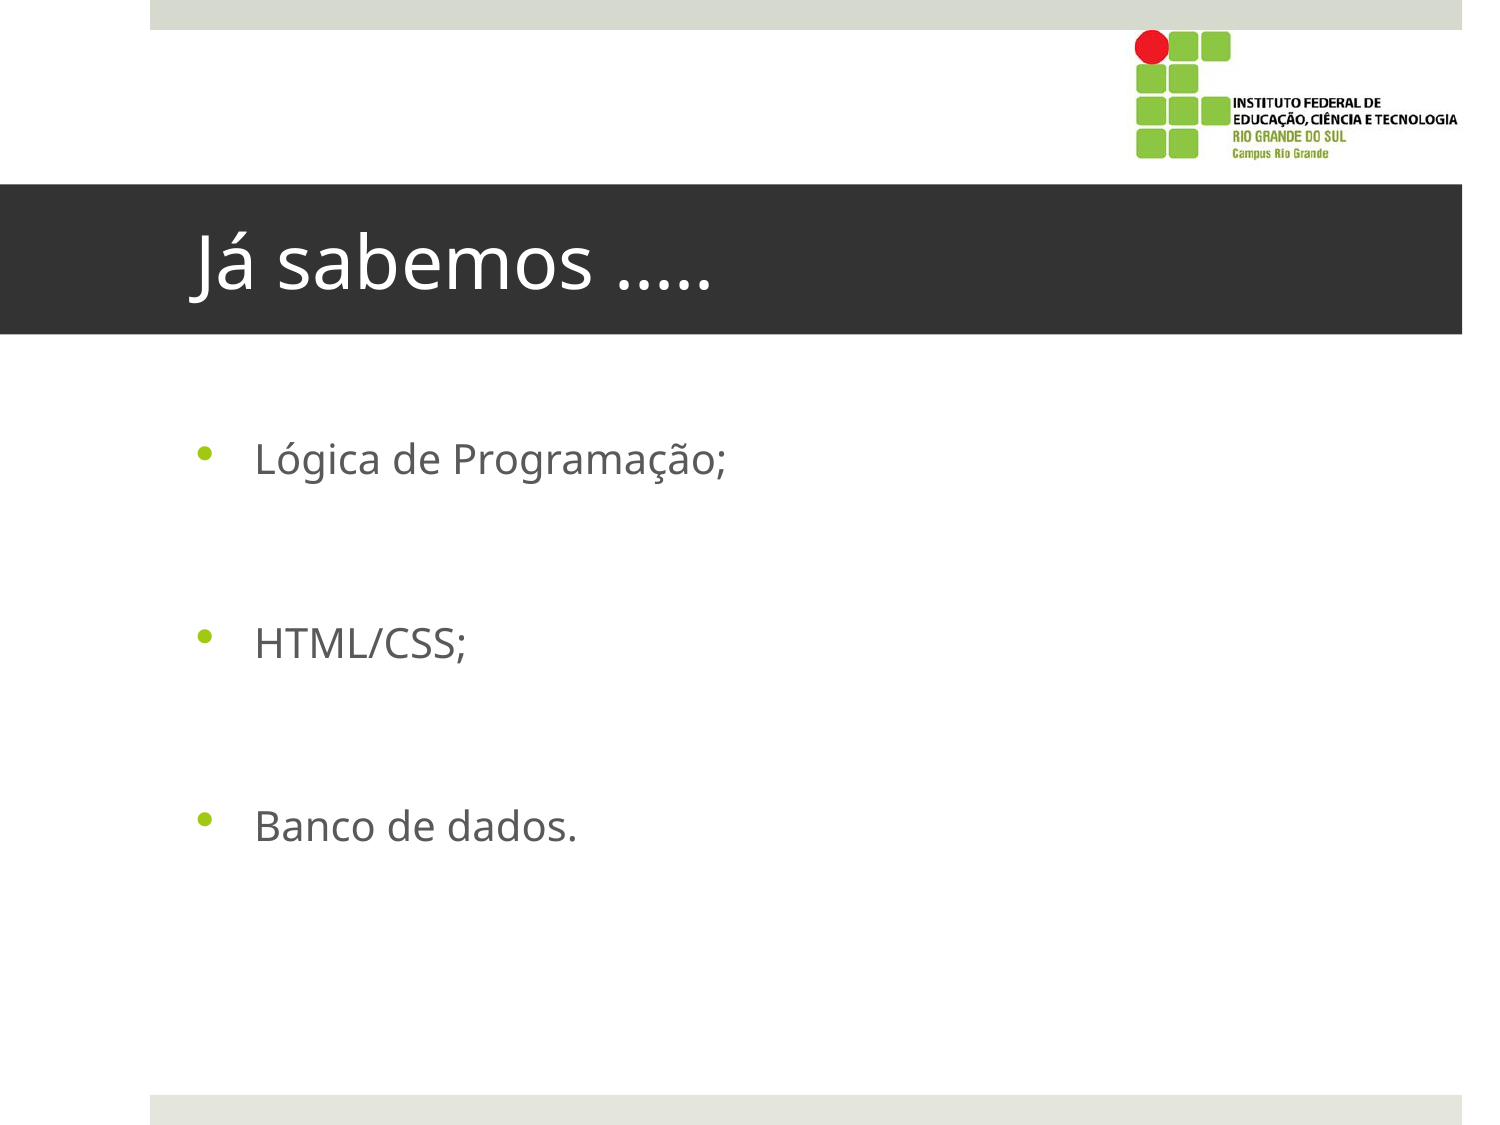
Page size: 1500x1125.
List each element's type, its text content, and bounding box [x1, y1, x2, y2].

list Lógica de Programação; HTML/CSS; Banco de dados. [182, 425, 1432, 1028]
picture [1126, 30, 1463, 168]
title Já sabemos ..... [0, 184, 1463, 335]
